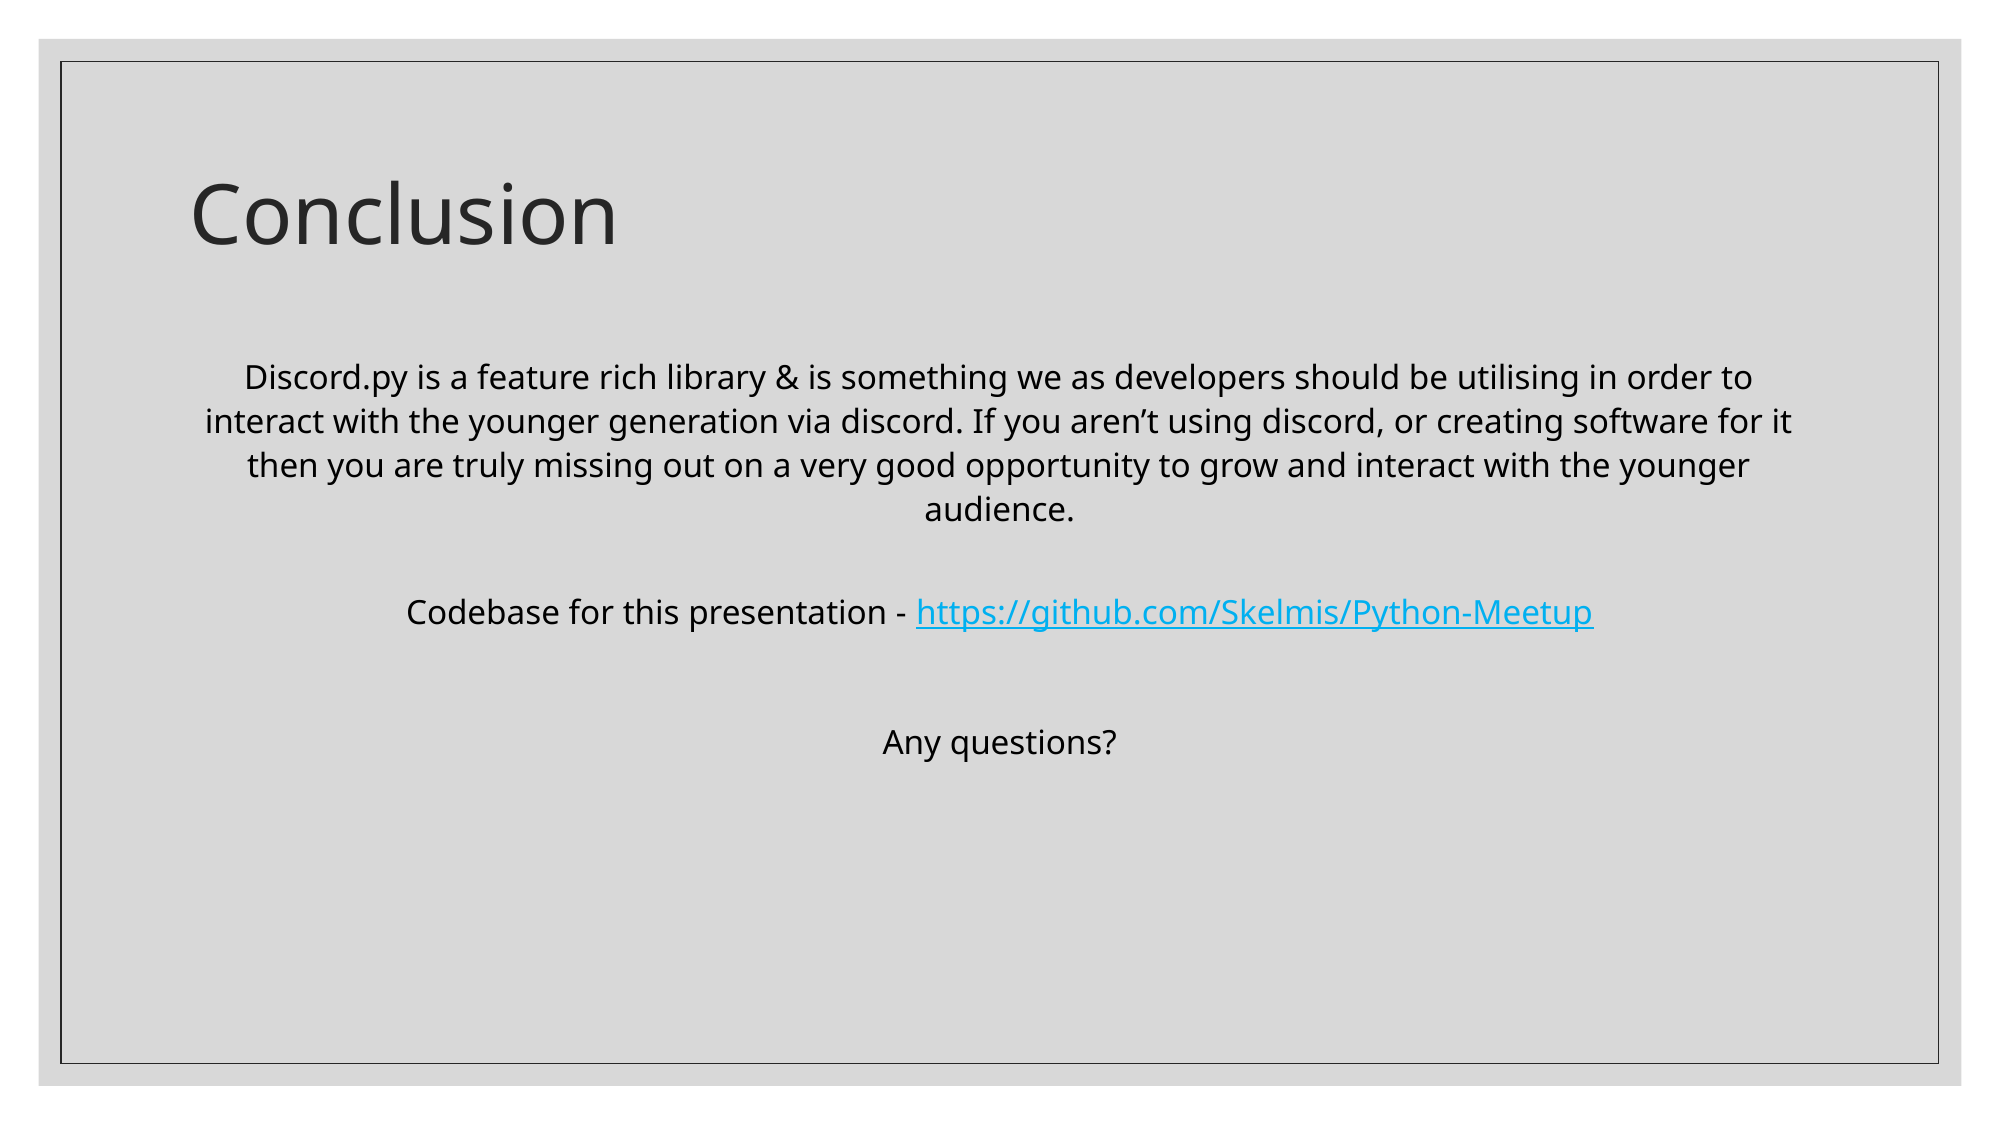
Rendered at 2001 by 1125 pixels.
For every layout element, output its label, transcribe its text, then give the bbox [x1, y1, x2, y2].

title Conclusion [174, 105, 1825, 331]
list Discord.py is a feature rich library & is something we as developers should be utilising in order to interact with the younger generation via discord. If you aren’t using discord, or creating software for it then you are truly missing out on a very good opportunity to grow and interact with the younger audience. Codebase for this presentation - https://github.com/Skelmis/Python-Meetup Any questions? [174, 345, 1825, 977]
